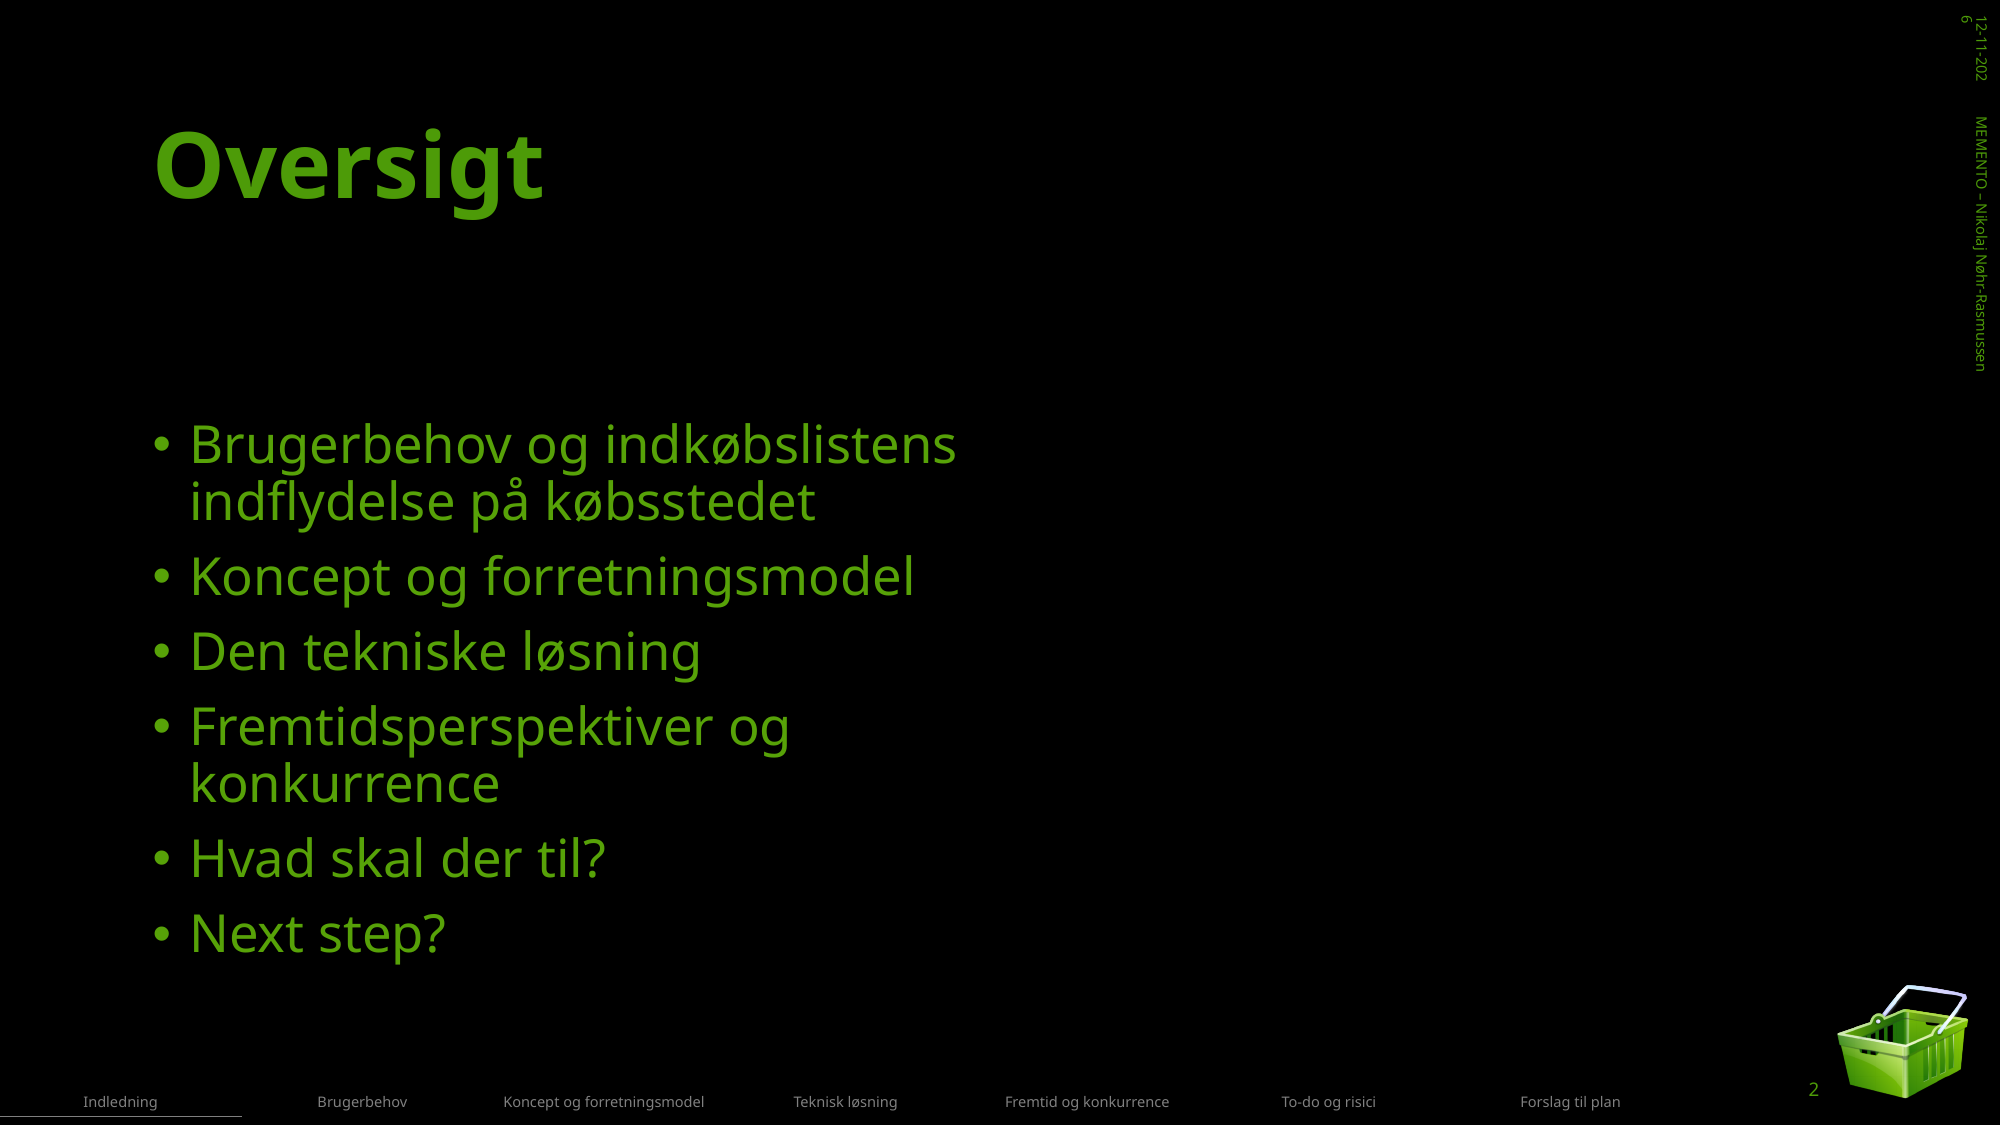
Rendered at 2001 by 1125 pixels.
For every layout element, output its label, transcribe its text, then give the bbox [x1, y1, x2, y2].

slide_number 2 [1384, 1060, 1835, 1121]
picture [1834, 967, 2000, 1104]
footer MEMENTO – Nikolaj Nøhr-Rasmussen [1961, 101, 2000, 666]
list Brugerbehov og indkøbslistens indflydelse på købsstedet Koncept og forretningsmodel Den tekniske løsning Fremtidsperspektiver og konkurrence Hvad skal der til? Next step? [137, 410, 984, 1016]
title Oversigt [137, 59, 1863, 278]
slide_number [1961, 0, 2000, 101]
